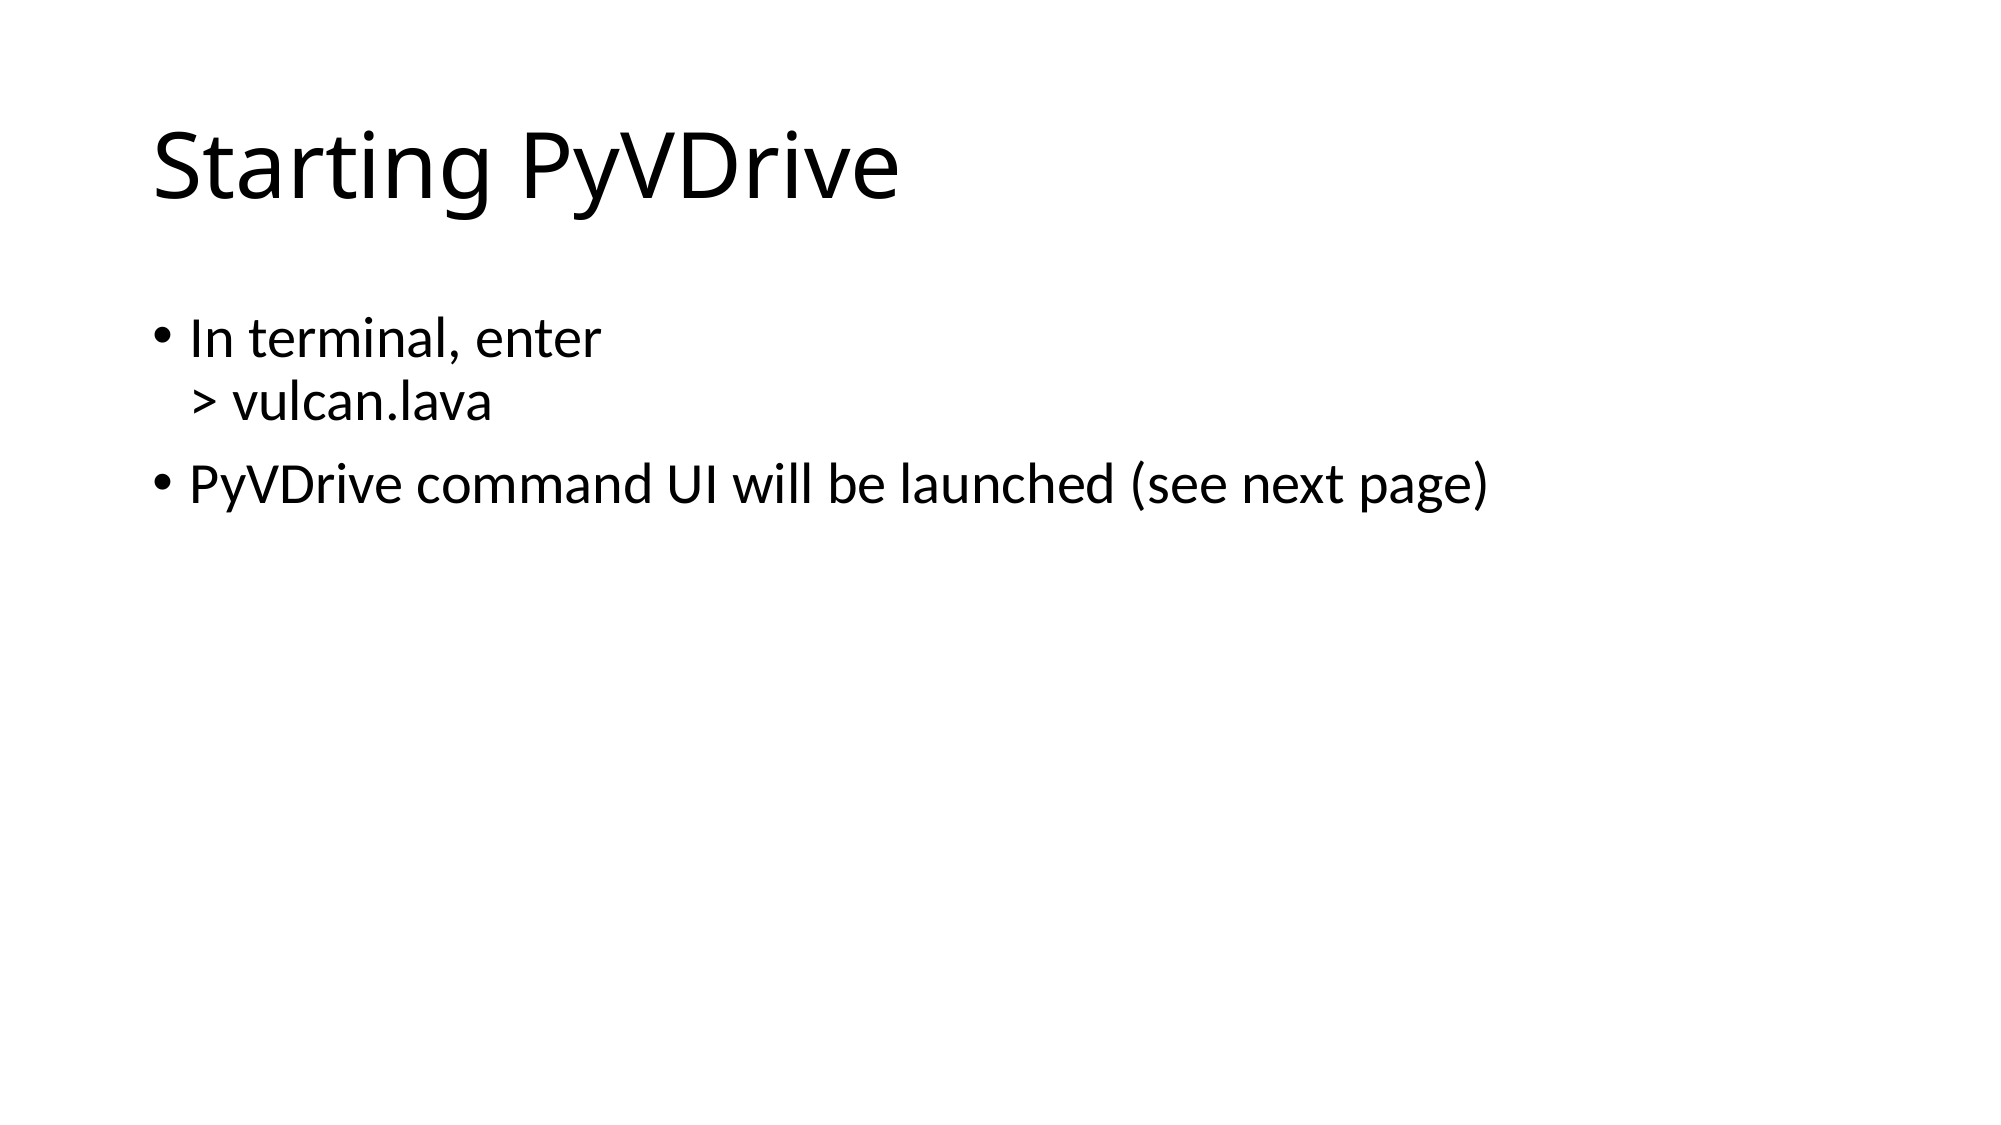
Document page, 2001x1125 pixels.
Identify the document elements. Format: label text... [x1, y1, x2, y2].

list In terminal, enter > vulcan.lava PyVDrive command UI will be launched (see next page) [137, 299, 1863, 1014]
title Starting PyVDrive [137, 59, 1863, 278]
